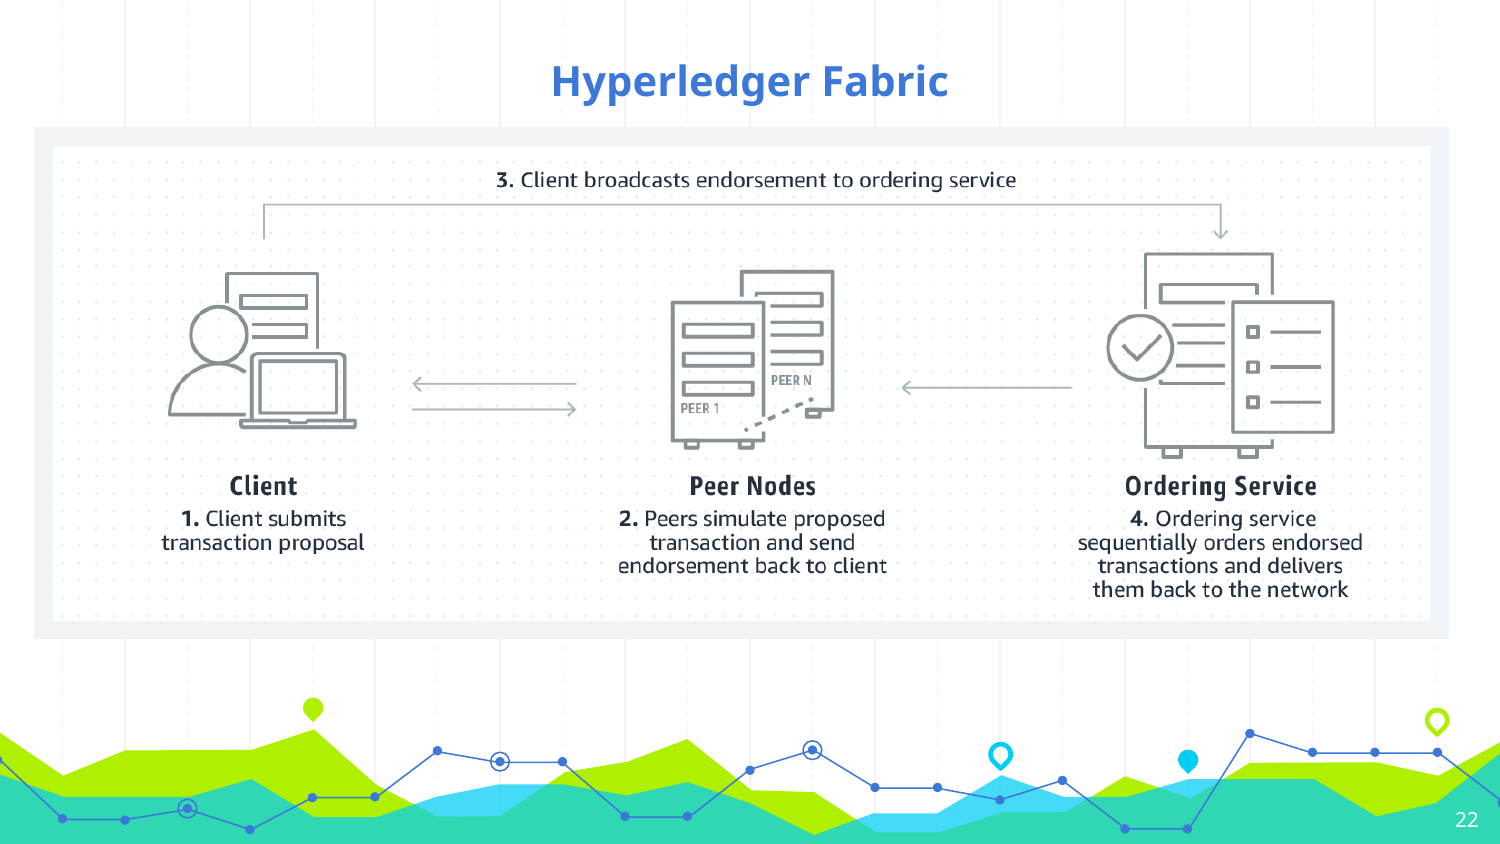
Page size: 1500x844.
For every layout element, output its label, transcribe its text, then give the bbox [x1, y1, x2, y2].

title Hyperledger Fabric [176, 2, 1324, 120]
picture [34, 127, 1449, 640]
list [23, 127, 1438, 792]
slide_number 22 [1403, 791, 1494, 844]
